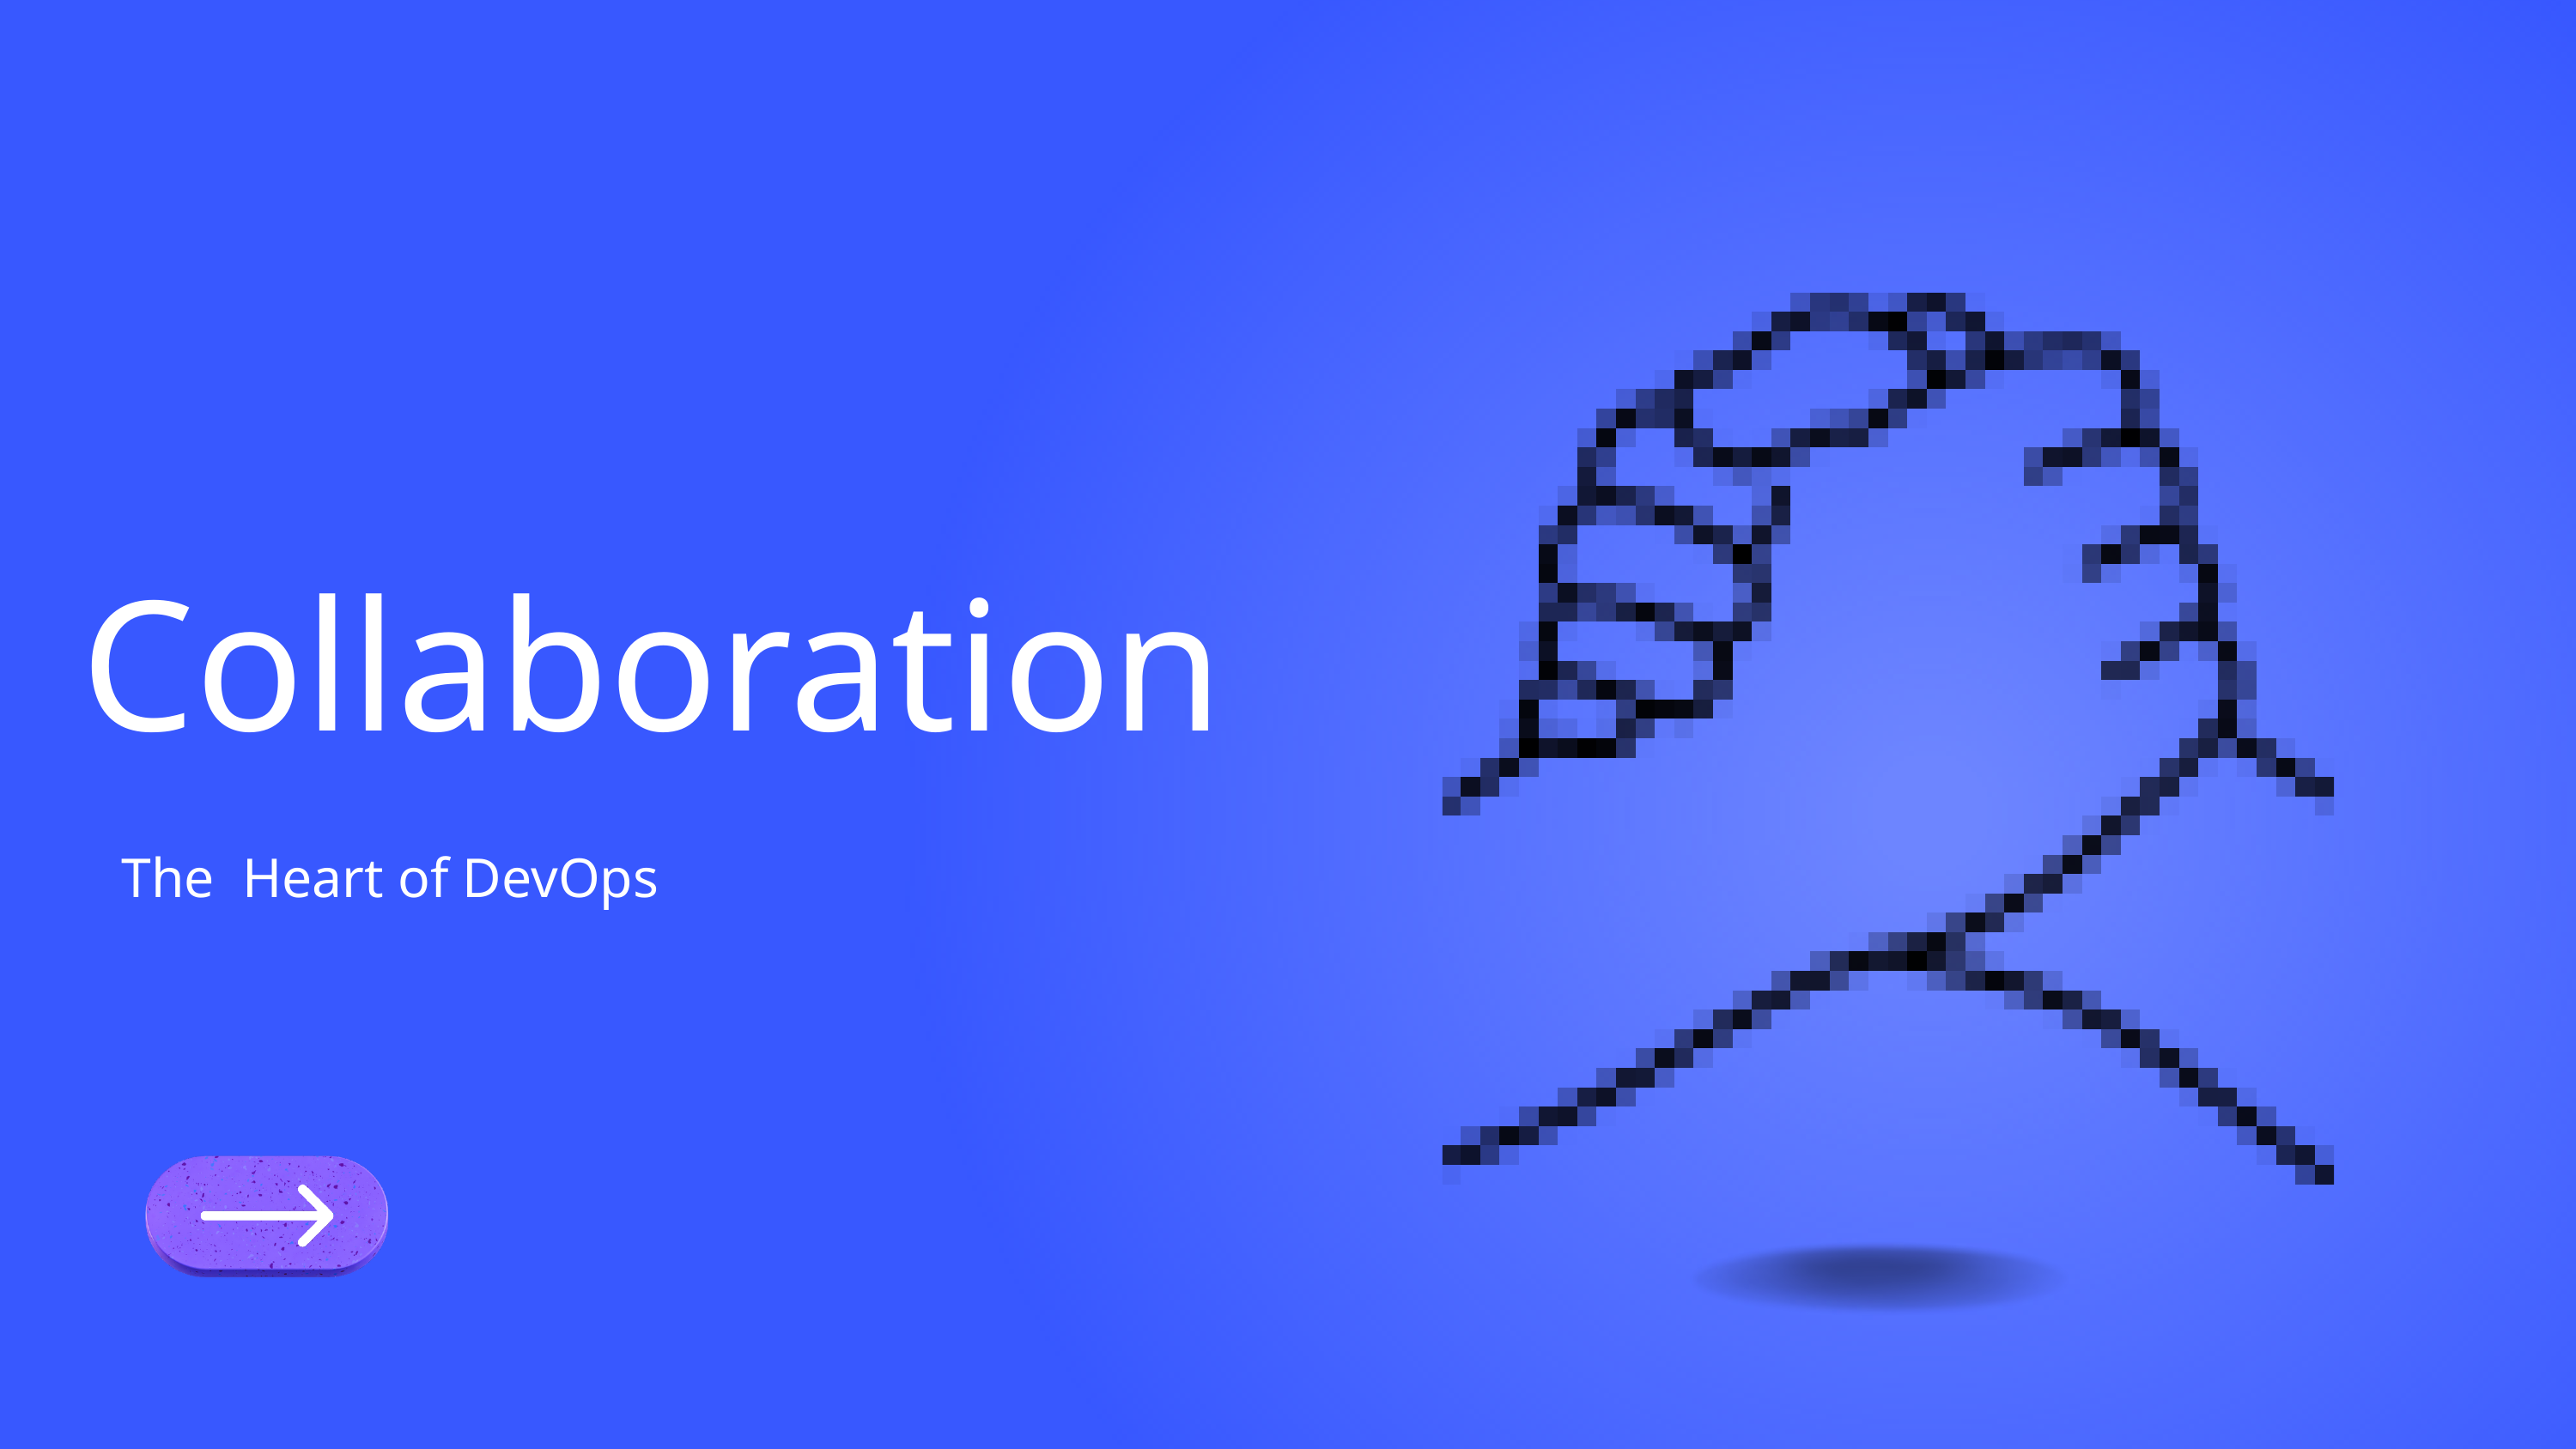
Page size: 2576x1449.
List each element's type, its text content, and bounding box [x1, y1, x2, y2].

text_box Collaboration [81, 586, 1443, 767]
text_box The Heart of DevOps [121, 854, 1484, 908]
text_box [1442, 293, 2335, 1185]
text_box [802, 0, 2576, 1449]
text_box [1687, 1240, 2072, 1317]
text_box [144, 1155, 390, 1279]
text_box [200, 1184, 334, 1247]
